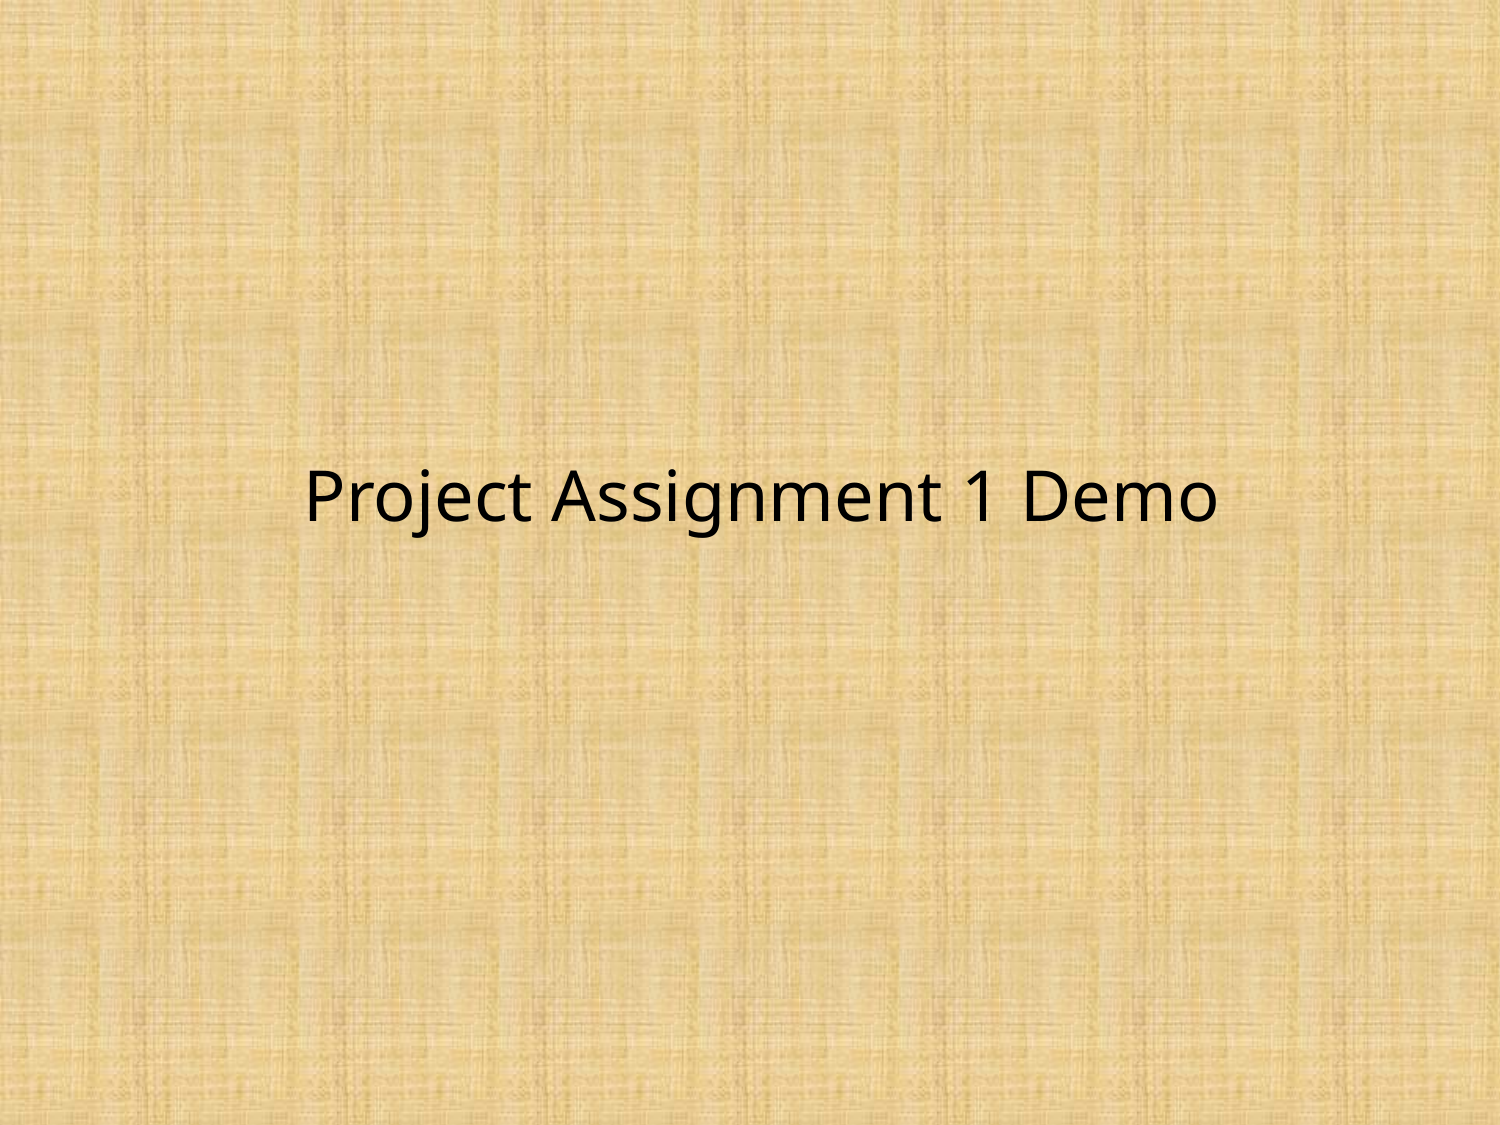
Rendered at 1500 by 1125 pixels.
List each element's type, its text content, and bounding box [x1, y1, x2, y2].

title Project Assignment 1 Demo [87, 399, 1438, 588]
picture [0, 0, 1500, 1125]
